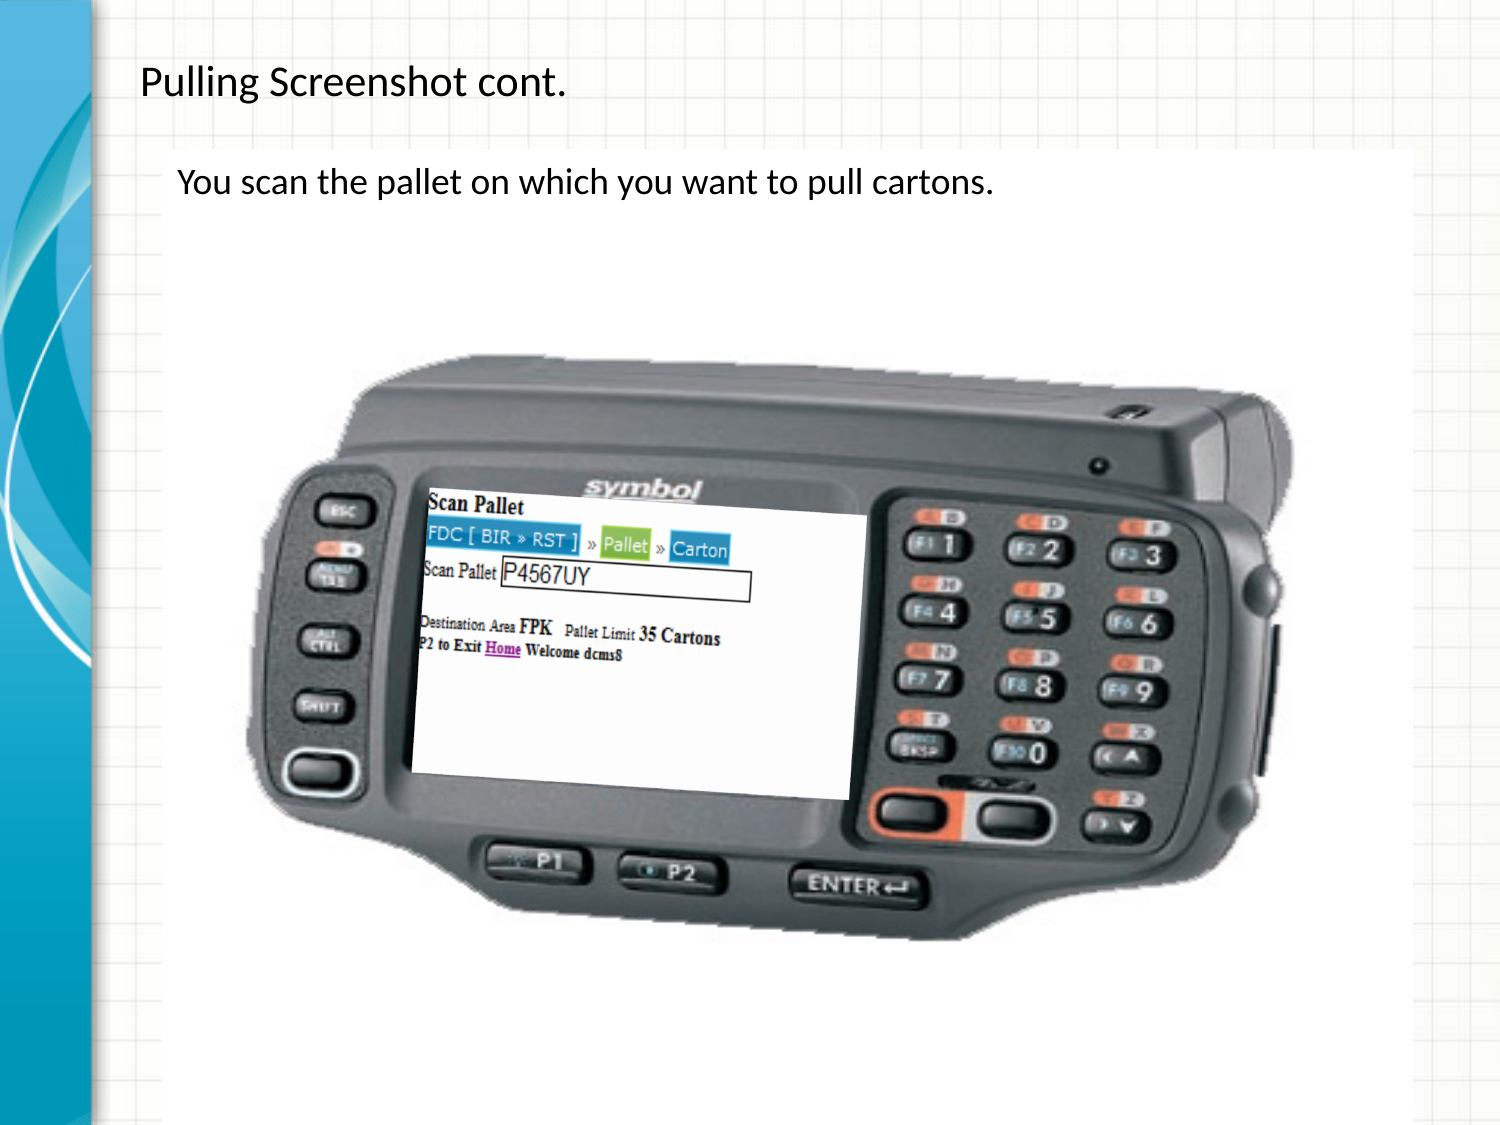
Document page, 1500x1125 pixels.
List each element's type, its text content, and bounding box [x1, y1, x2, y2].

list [162, 149, 1413, 1125]
title Pulling Screenshot cont. [125, 44, 1450, 113]
picture [0, 0, 1500, 1125]
picture [419, 501, 858, 787]
